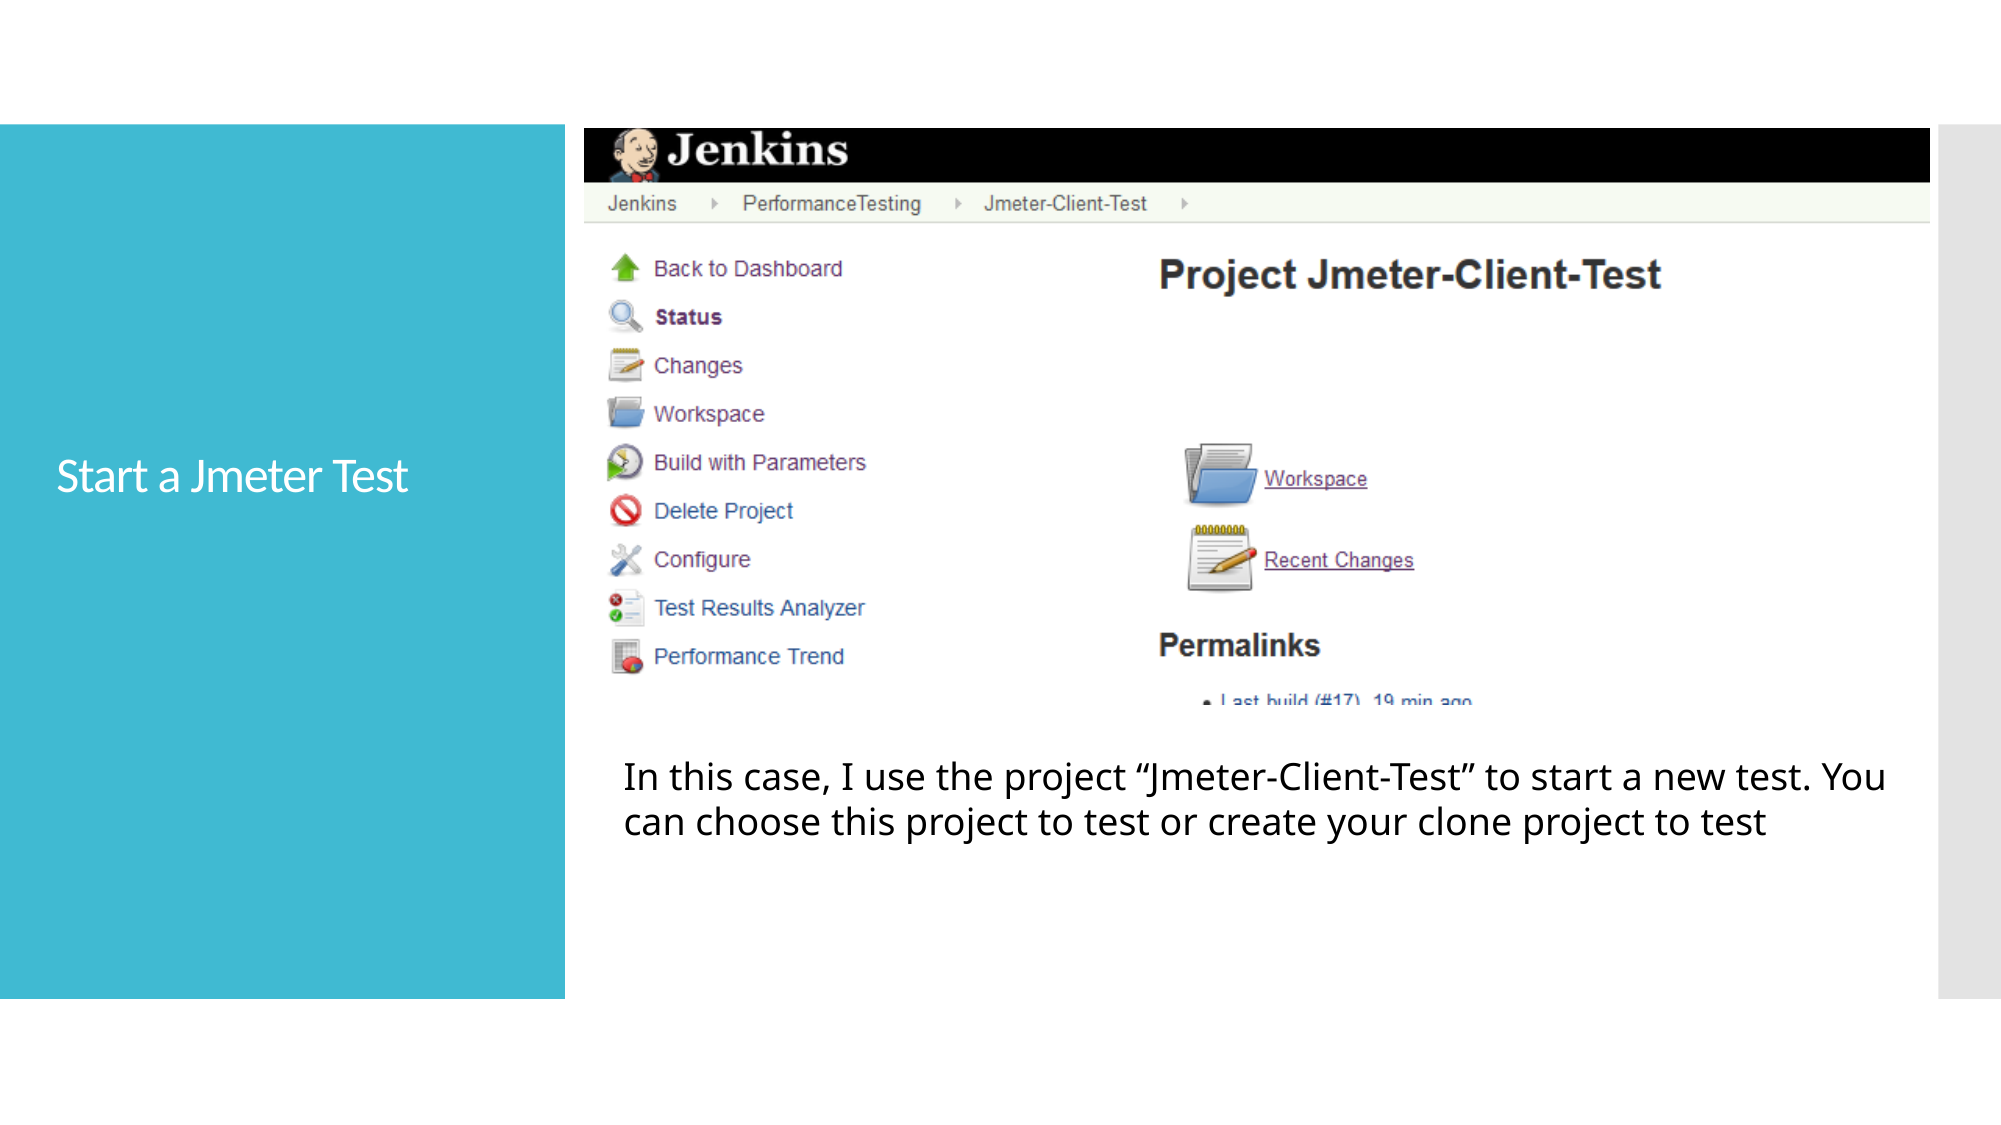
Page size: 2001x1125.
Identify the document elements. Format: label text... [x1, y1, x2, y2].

picture [584, 128, 1930, 705]
text_box In this case, I use the project “Jmeter-Client-Test” to start a new test. You can choose this project to test or create your clone project to test [608, 745, 1930, 851]
title Start a Jmeter Test [41, 184, 525, 940]
